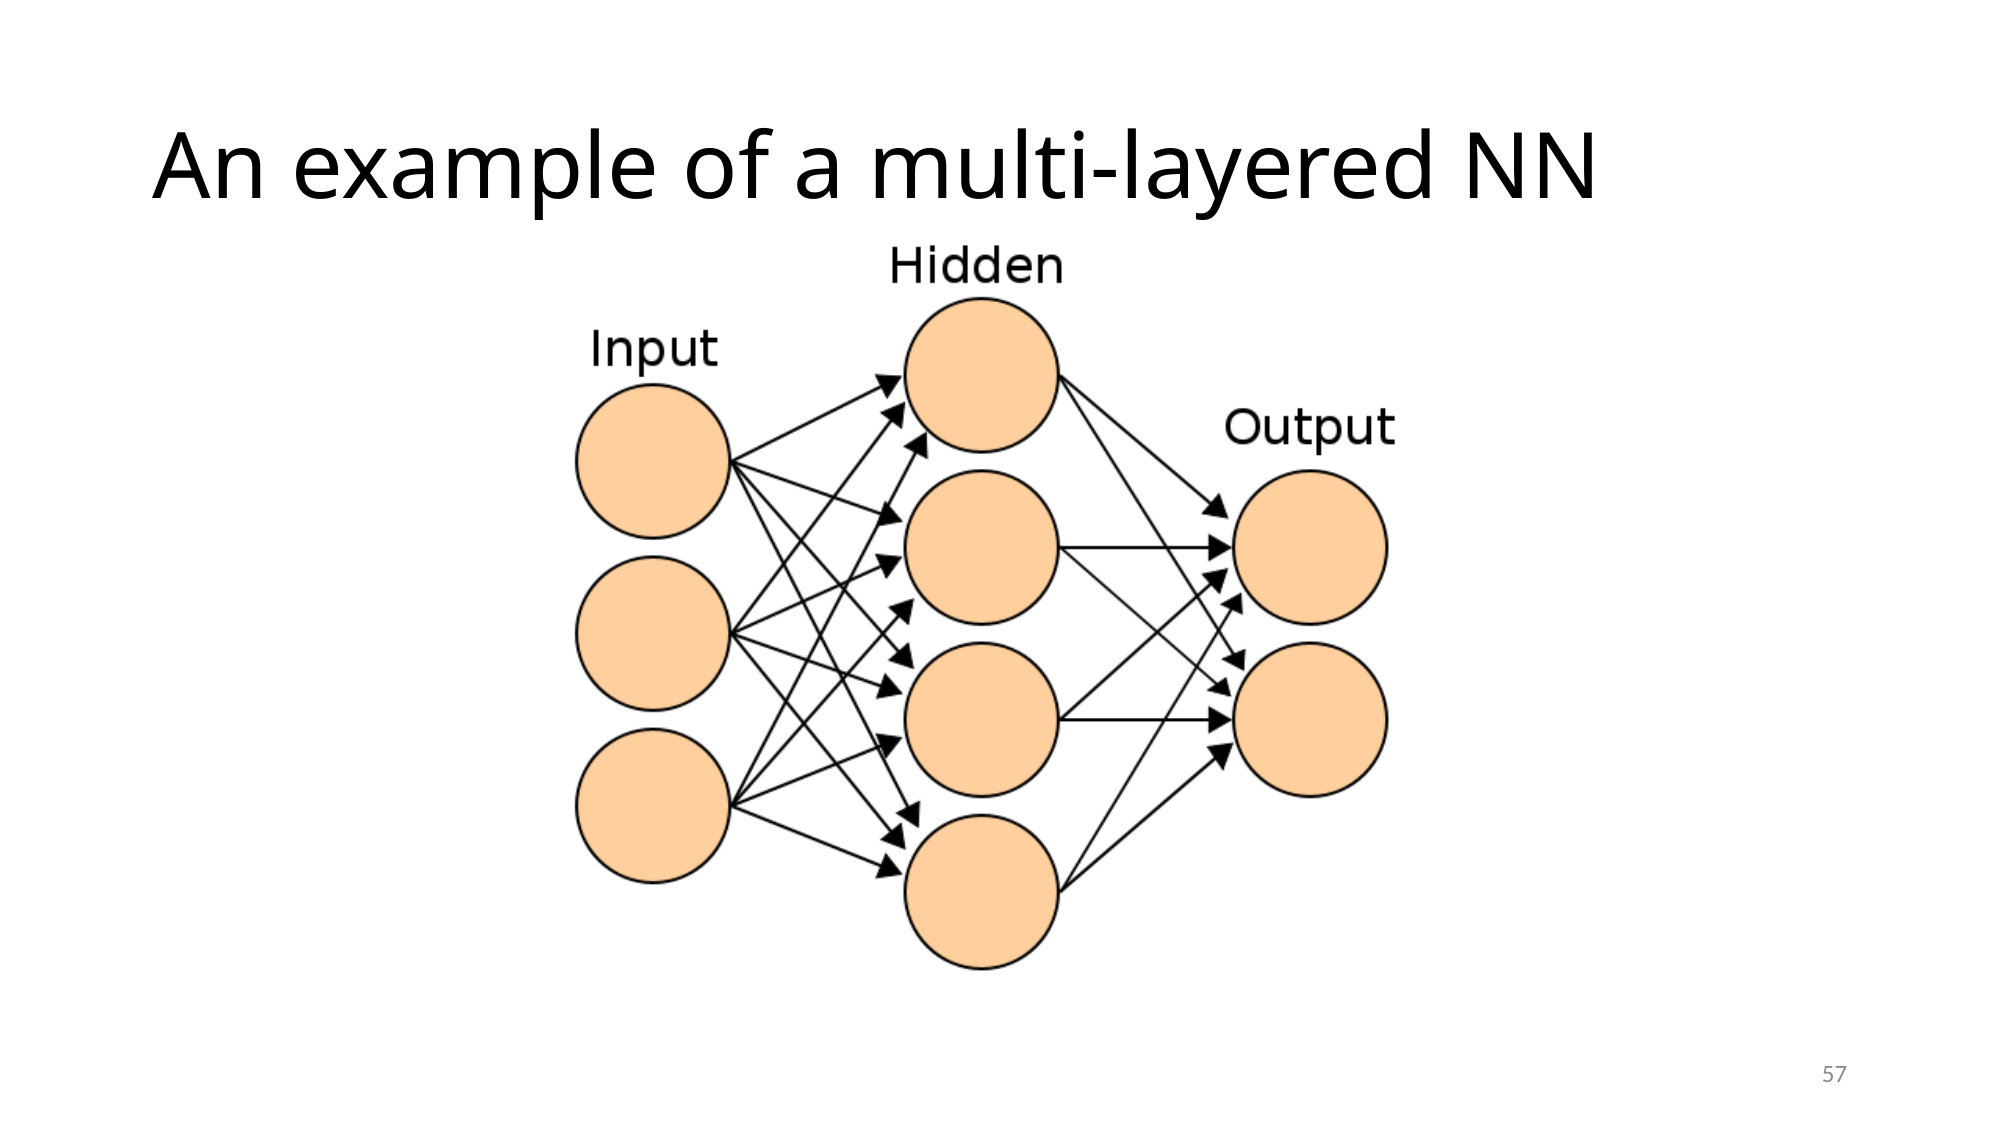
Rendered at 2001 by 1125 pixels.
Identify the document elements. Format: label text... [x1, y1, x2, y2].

title An example of a multi-layered NN [137, 59, 1863, 278]
picture [544, 219, 1420, 1002]
slide_number 57 [1412, 1042, 1863, 1103]
